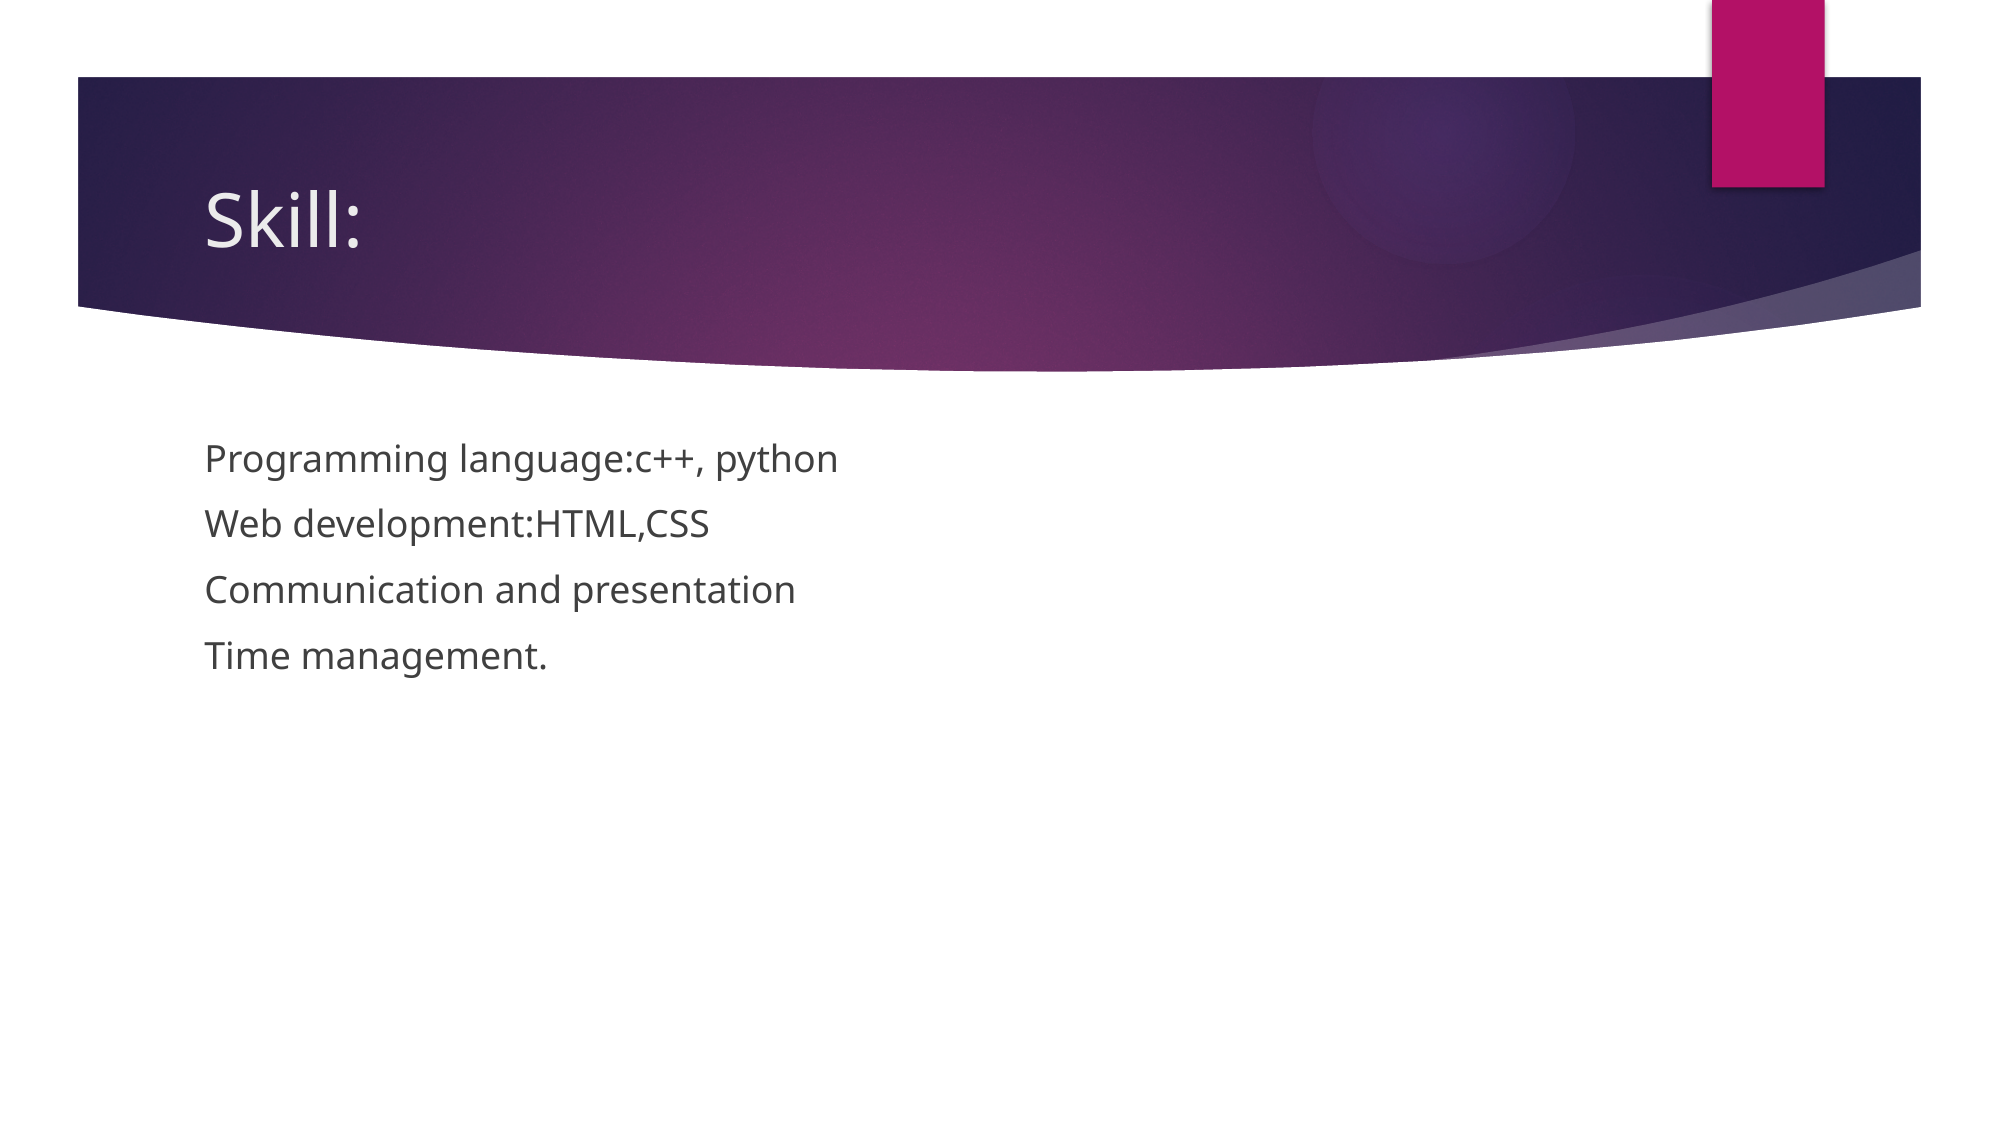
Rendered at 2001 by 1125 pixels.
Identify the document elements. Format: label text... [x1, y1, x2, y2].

list Programming language:c++, python Web development:HTML,CSS Communication and presentation Time management. [189, 427, 1638, 988]
title Skill: [189, 159, 1627, 276]
